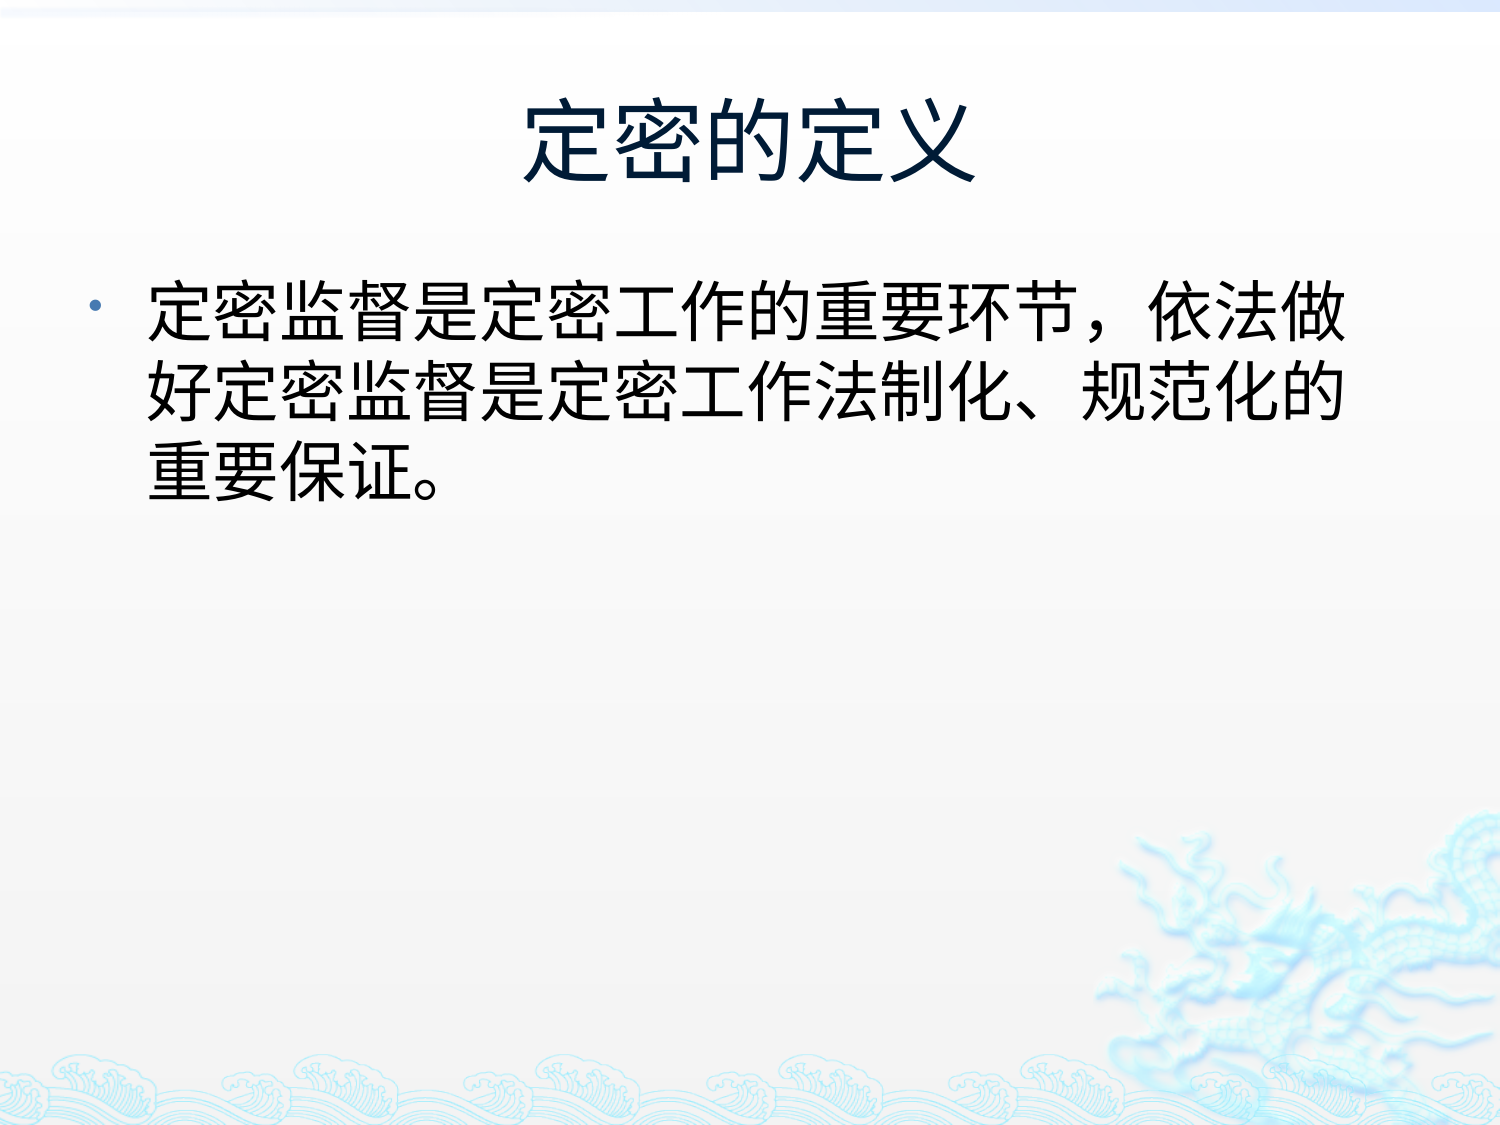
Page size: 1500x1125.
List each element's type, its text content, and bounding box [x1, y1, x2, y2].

list 定密监督是定密工作的重要环节，依法做好定密监督是定密工作法制化、规范化的重要保证。 [75, 262, 1425, 1005]
title 定密的定义 [75, 45, 1425, 233]
